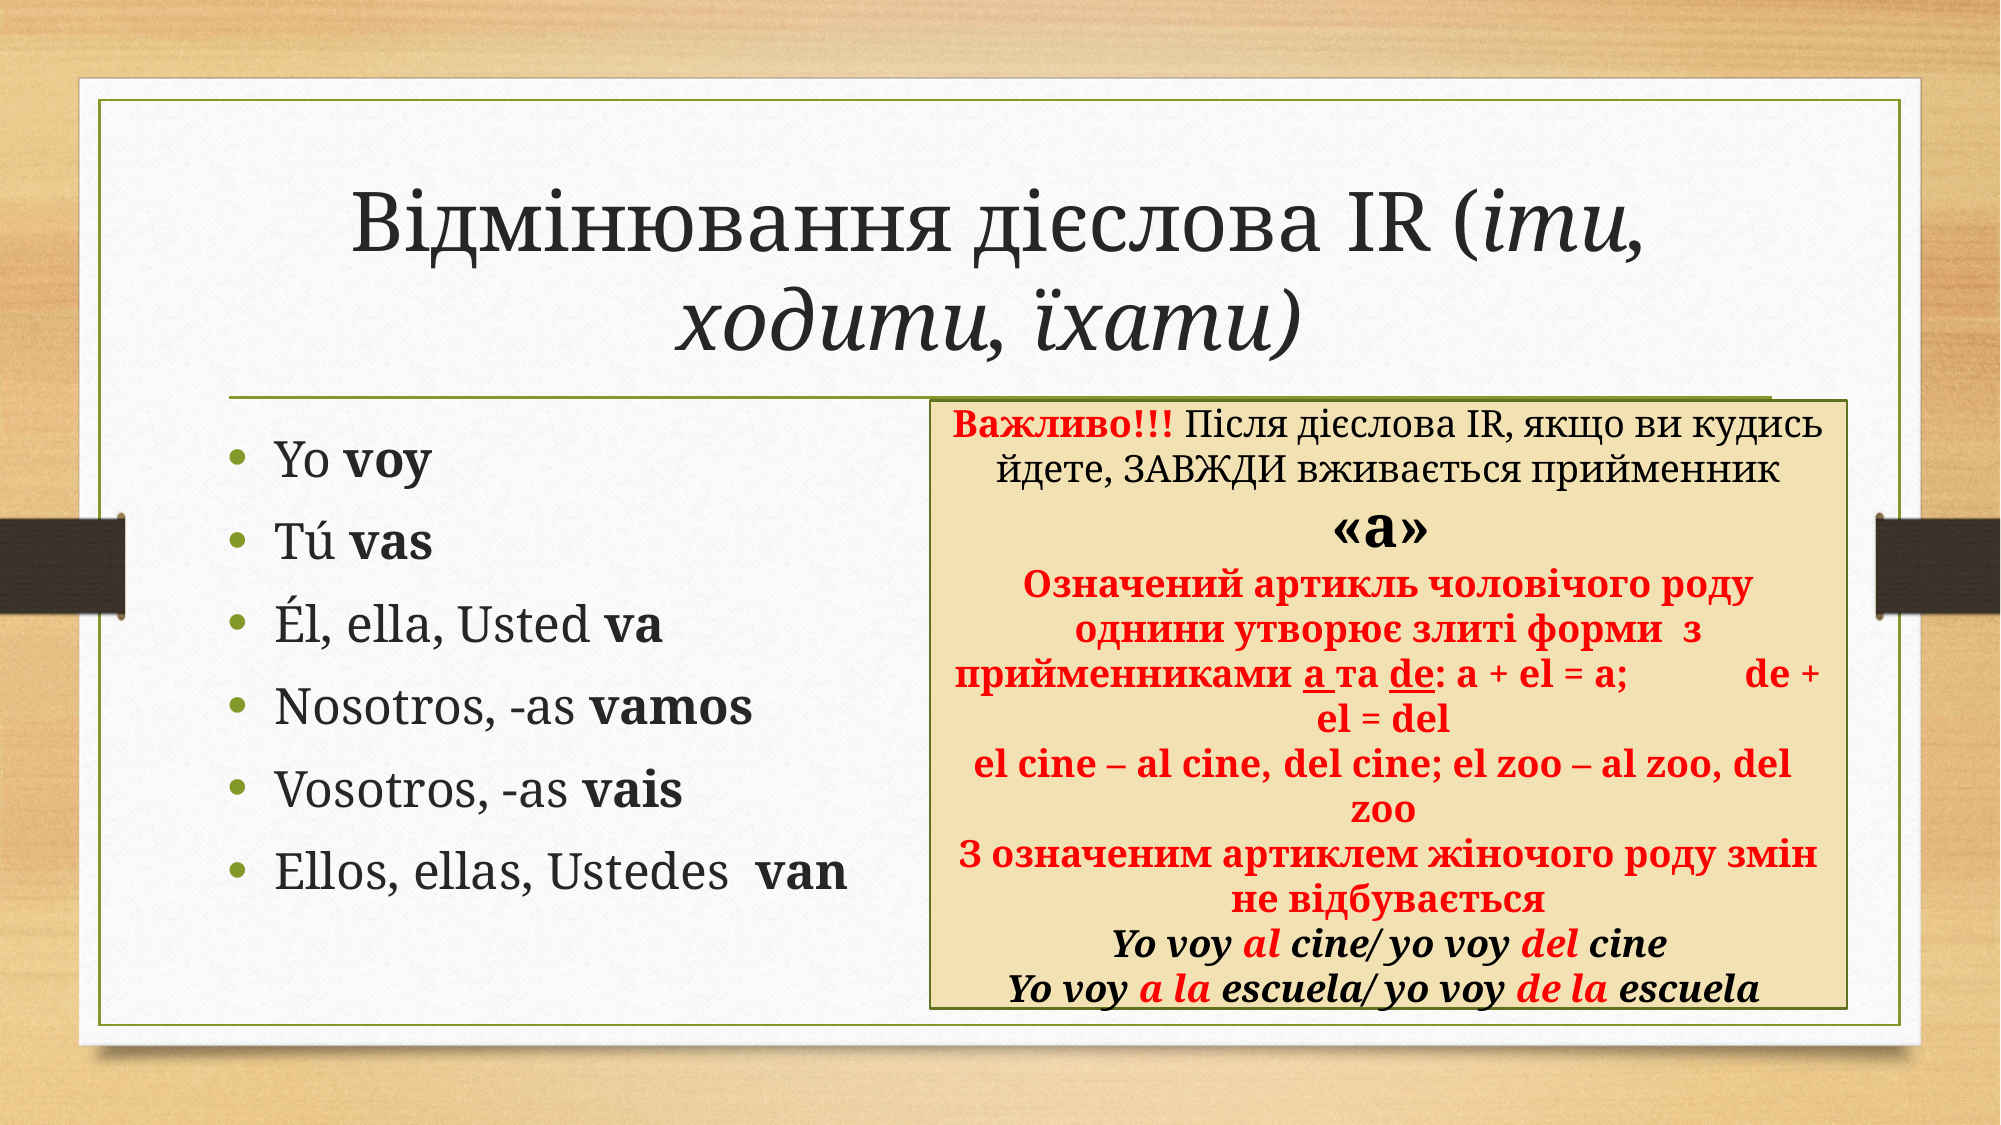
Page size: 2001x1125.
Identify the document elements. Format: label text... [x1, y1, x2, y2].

picture [0, 0, 2001, 1125]
title Відмінювання дієслова IR (іти, ходити, їхати) [212, 161, 1788, 375]
text_box Важливо!!! Після дієслова IR, якщо ви кудись йдете, ЗАВЖДИ вживається прийменник «а» Означений артикль чоловічого роду однини утворює злиті форми з прийменниками a та de: a + el = a; de + el = del el cine – al cine, del cine; el zoo – al zoo, del zoo З означеним артиклем жіночого роду змін не відбувається Yo voy al cine/ yo voy del cine Yo voy a la escuela/ yo voy de la escuela [929, 399, 1848, 1010]
list Yo voy Tú vas Él, ella, Usted va Nosotros, -as vamos Vosotros, -as vais Ellos, ellas, Ustedes van [212, 419, 929, 964]
